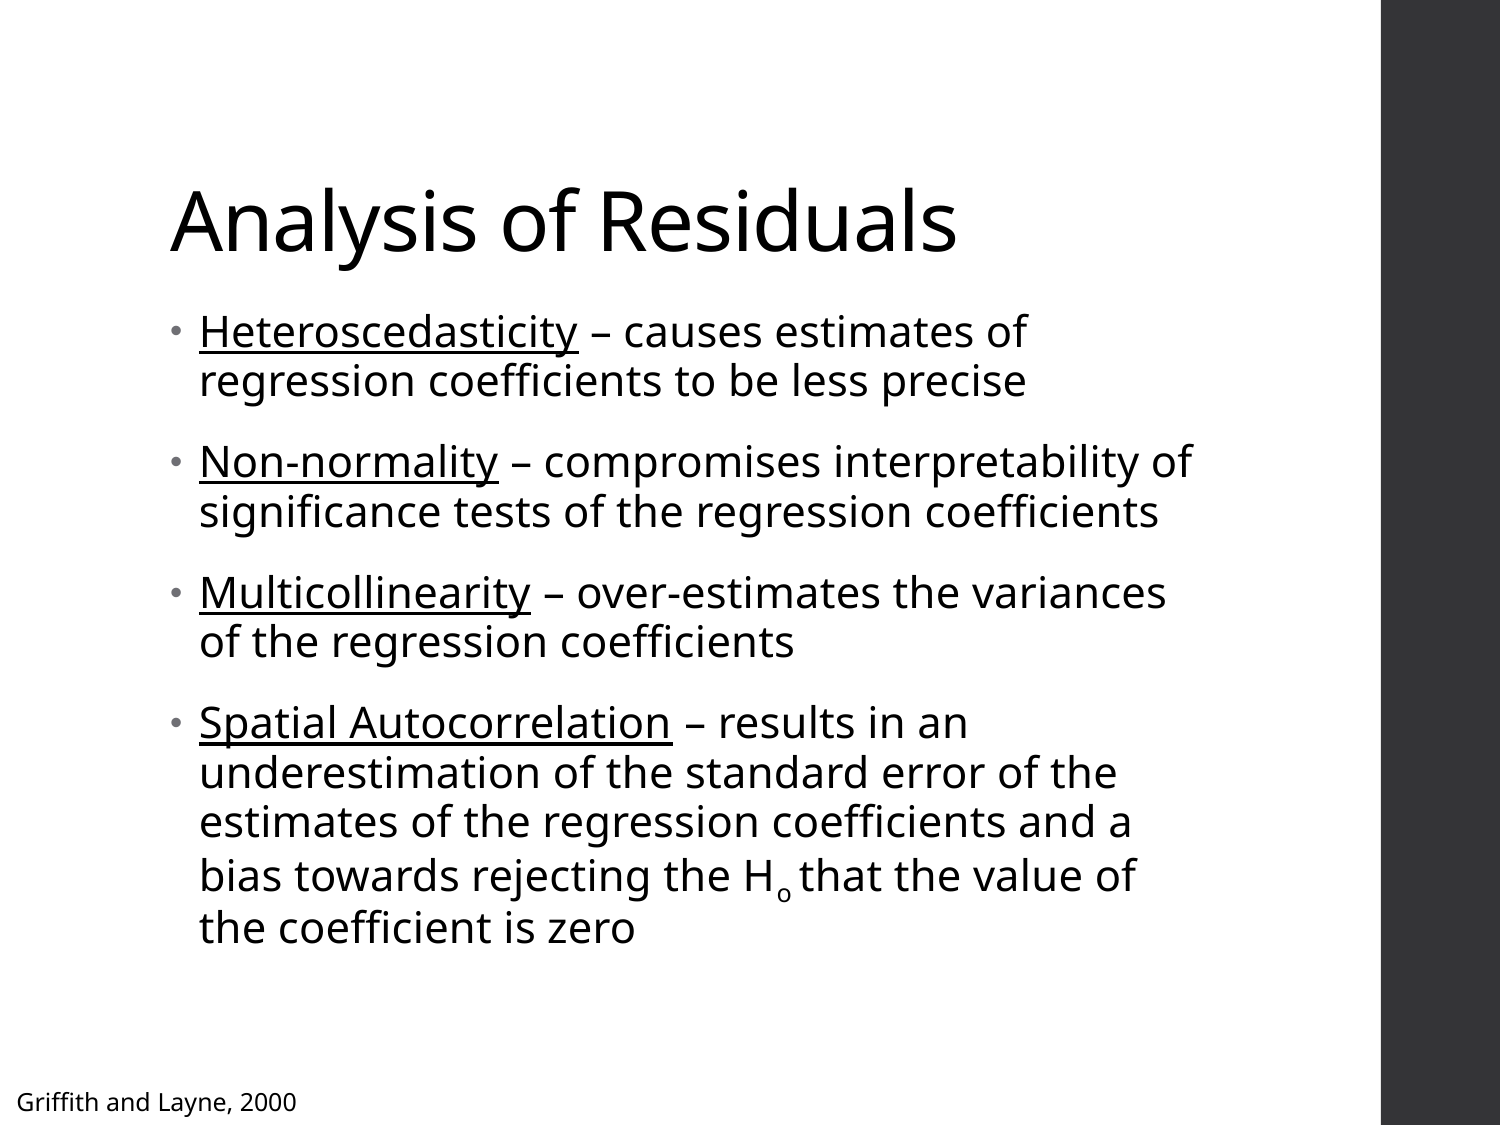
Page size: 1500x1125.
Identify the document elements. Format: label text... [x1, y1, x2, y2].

list Heteroscedasticity – causes estimates of regression coefficients to be less precise Non-normality – compromises interpretability of significance tests of the regression coefficients Multicollinearity – over-estimates the variances of the regression coefficients Spatial Autocorrelation – results in an underestimation of the standard error of the estimates of the regression coefficients and a bias towards rejecting the Ho that the value of the coefficient is zero [155, 299, 1213, 1014]
title Analysis of Residuals [155, 60, 1348, 278]
text_box Griffith and Layne, 2000 [1, 1078, 313, 1124]
